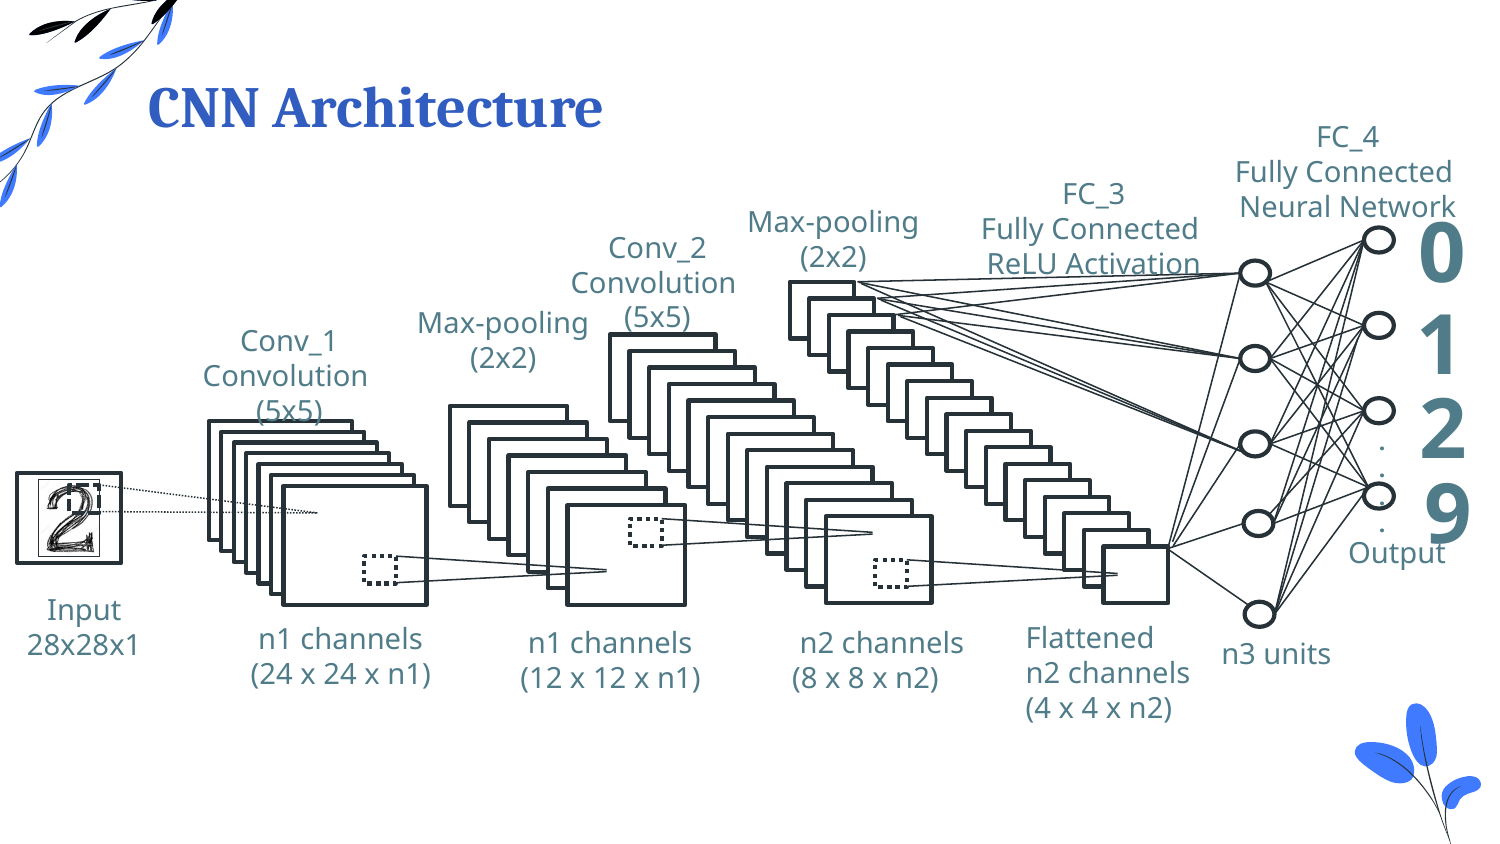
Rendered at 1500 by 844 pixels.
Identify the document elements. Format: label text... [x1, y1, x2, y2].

title CNN Architecture [145, 53, 912, 109]
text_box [16, 110, 1484, 734]
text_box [21, 0, 141, 234]
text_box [1366, 705, 1477, 844]
